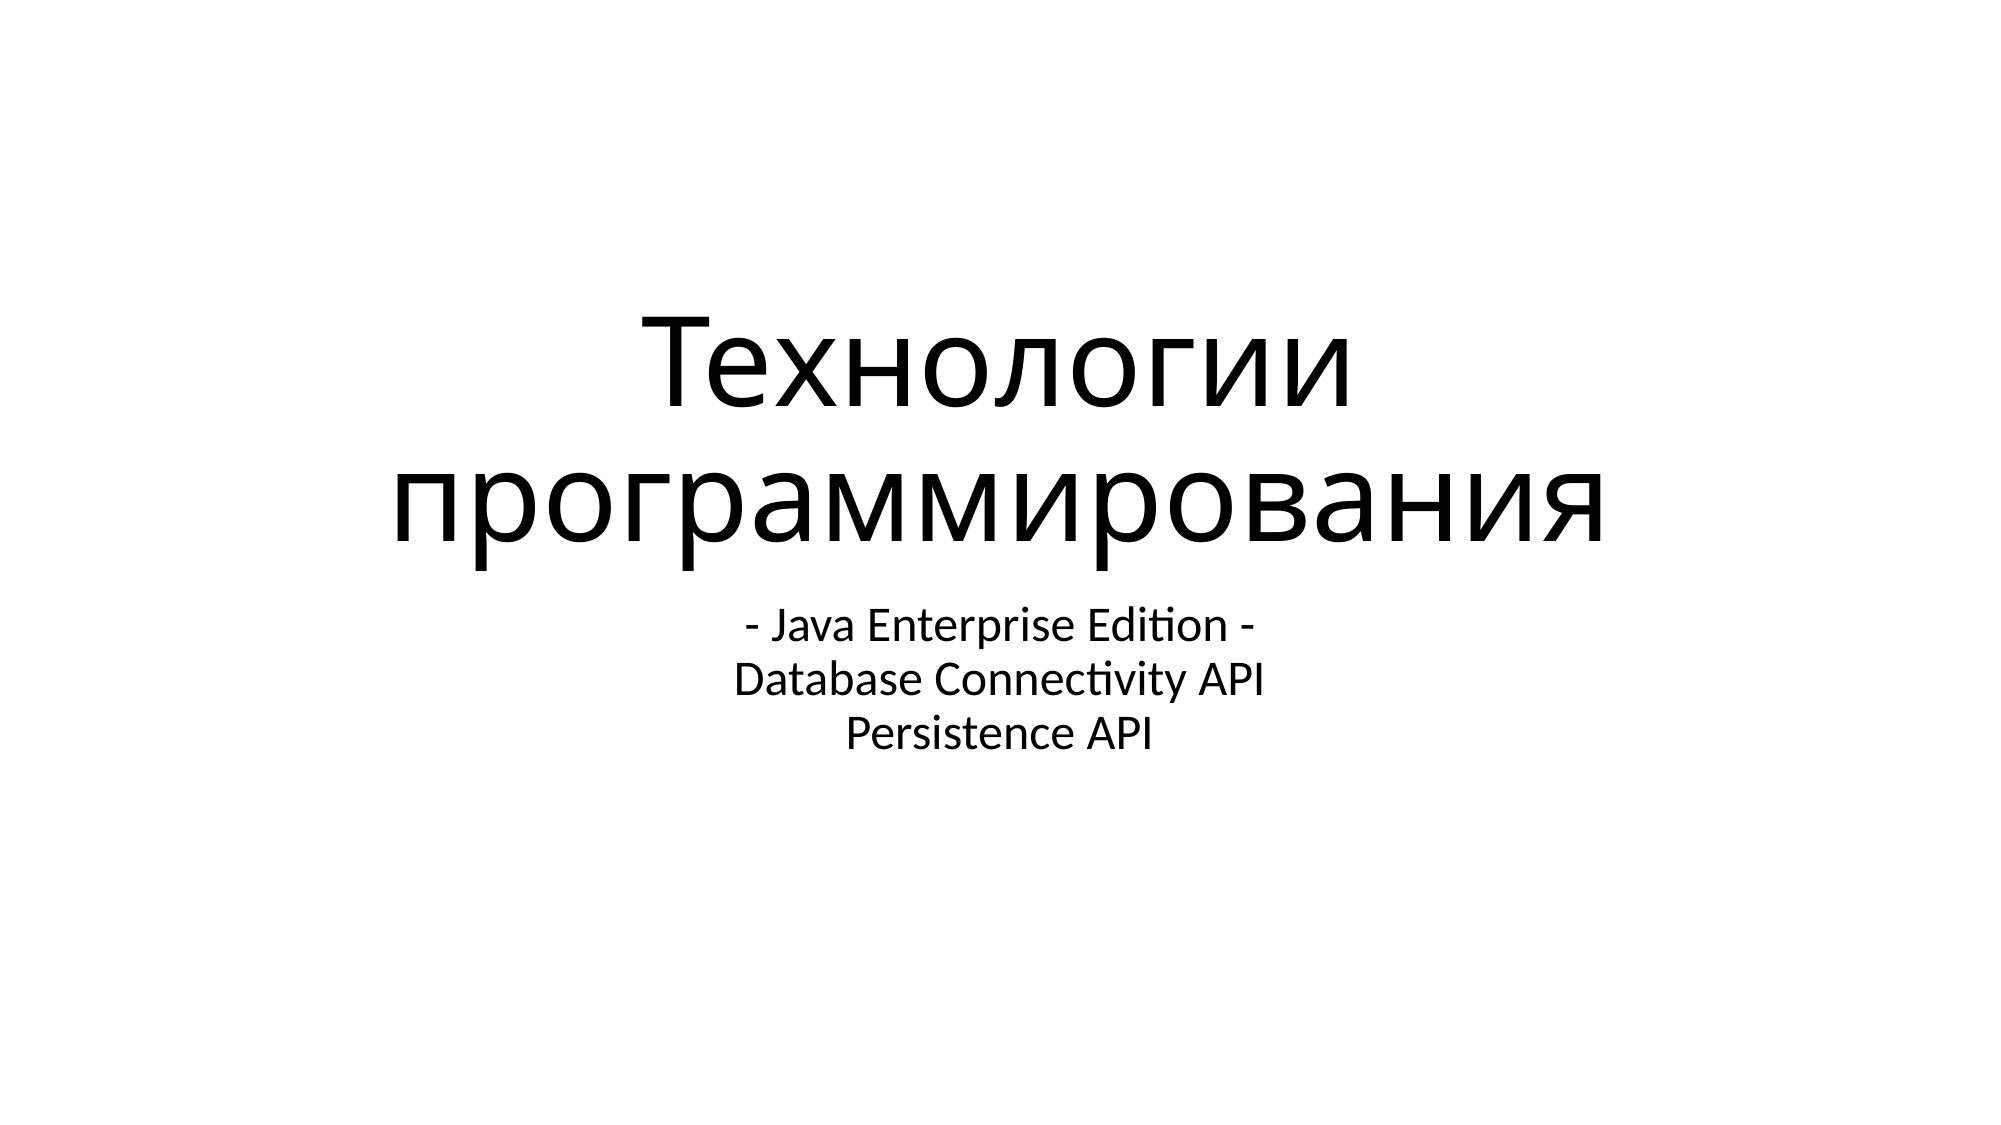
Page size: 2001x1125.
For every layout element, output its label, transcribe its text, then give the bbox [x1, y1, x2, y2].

subtitle - Java Enterprise Edition - Database Connectivity API Persistence API [249, 590, 1750, 863]
title Технологии программирования [249, 184, 1750, 576]
